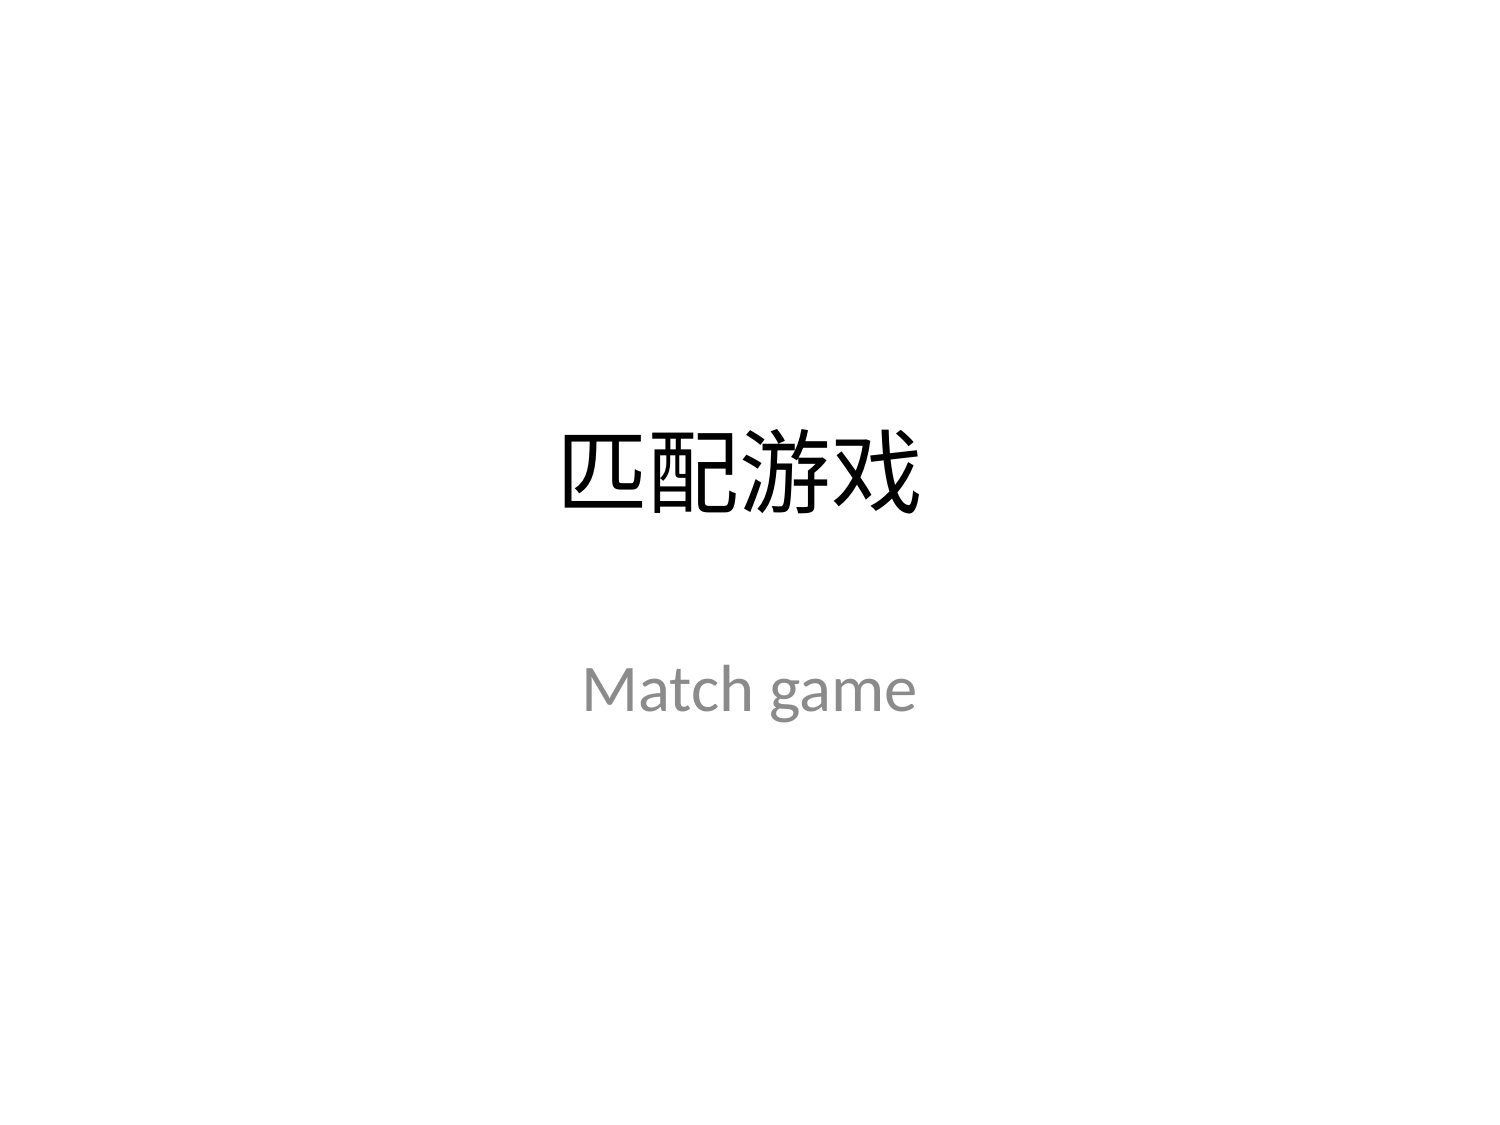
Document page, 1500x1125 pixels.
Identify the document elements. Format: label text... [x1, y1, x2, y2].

subtitle Match game [225, 637, 1275, 925]
title 匹配游戏 [112, 349, 1388, 591]
